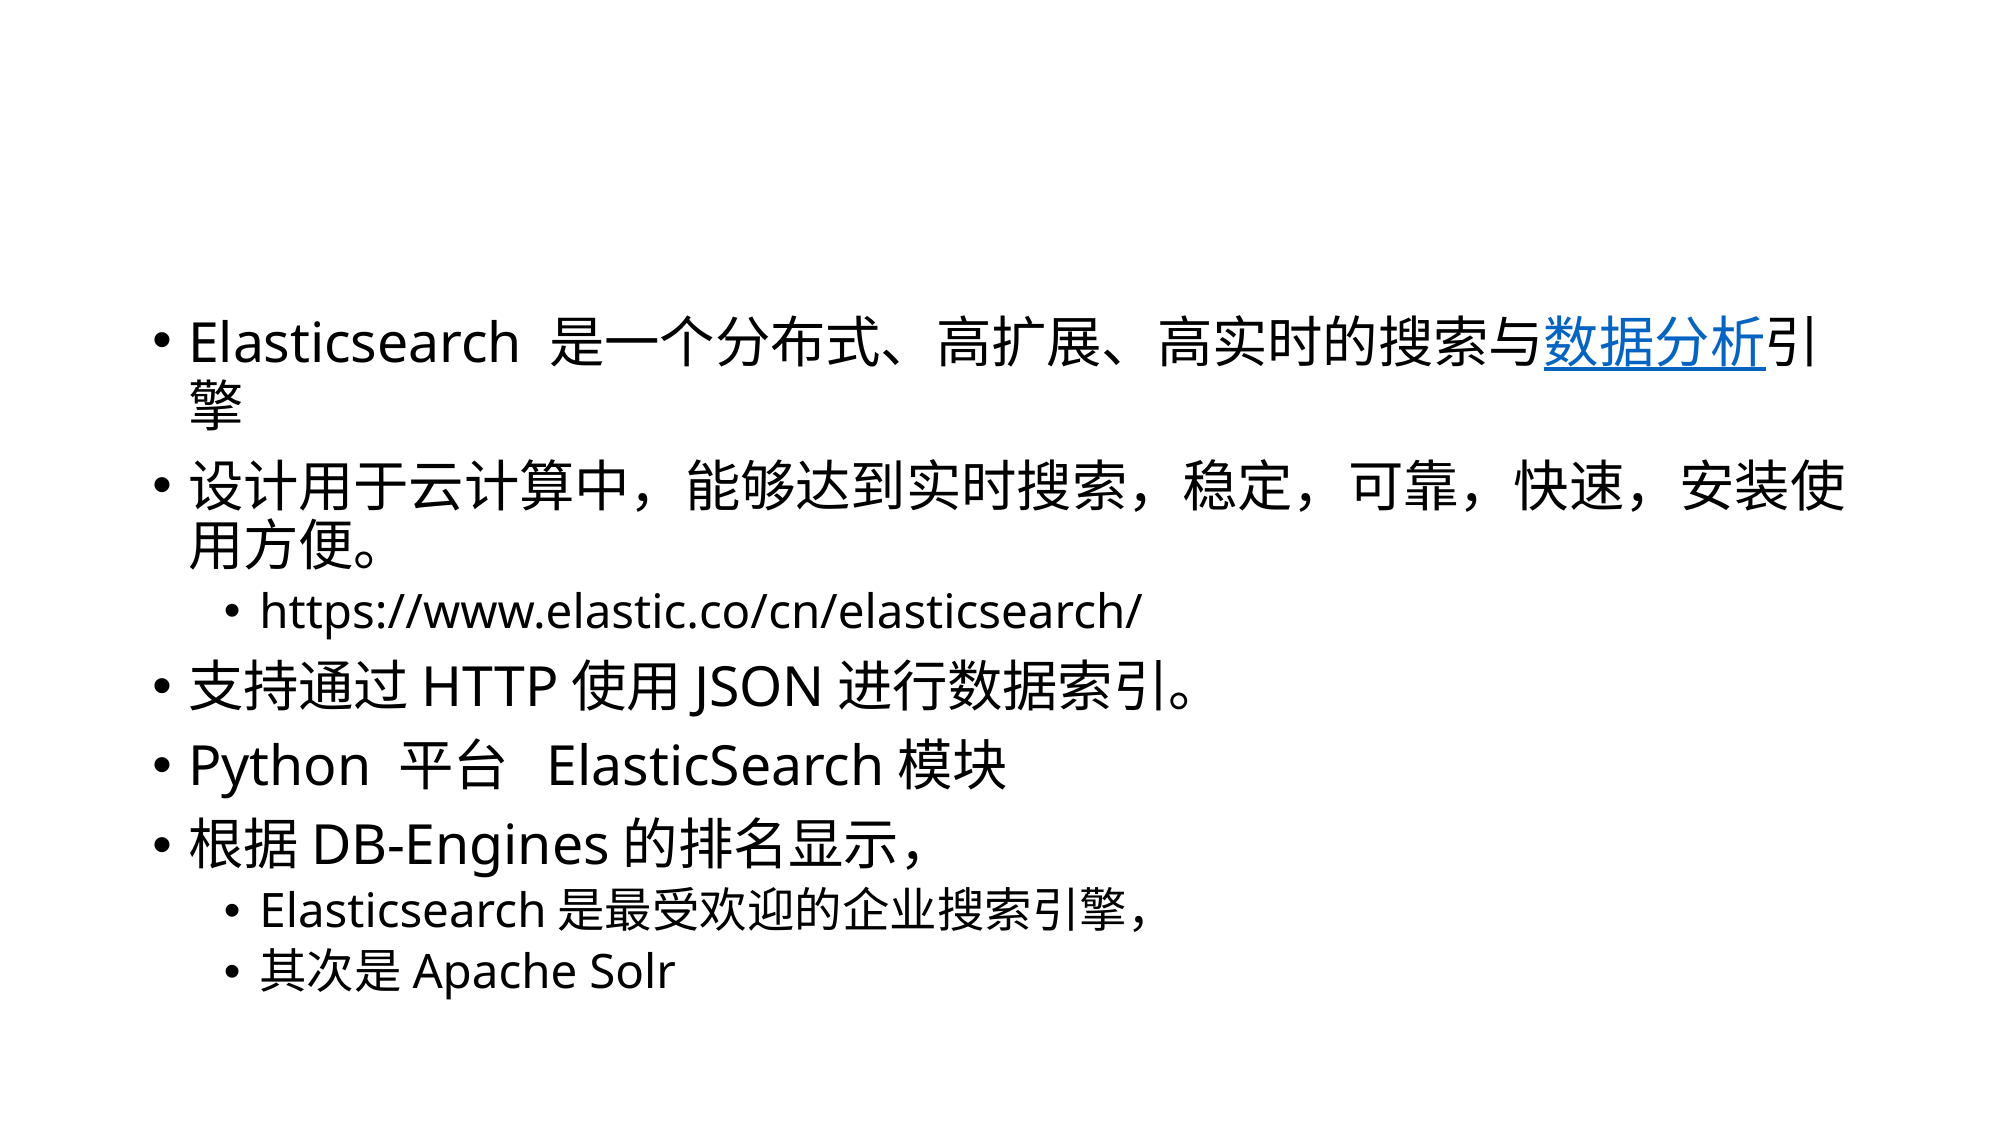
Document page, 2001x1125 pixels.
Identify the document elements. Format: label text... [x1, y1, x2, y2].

list Elasticsearch 是一个分布式、高扩展、高实时的搜索与数据分析引擎 设计用于云计算中，能够达到实时搜索，稳定，可靠，快速，安装使用方便。 https://www.elastic.co/cn/elasticsearch/ 支持通过HTTP使用JSON进行数据索引。 Python 平台 ElasticSearch模块 根据DB-Engines的排名显示， Elasticsearch是最受欢迎的企业搜索引擎， 其次是Apache Solr [137, 299, 1863, 1014]
